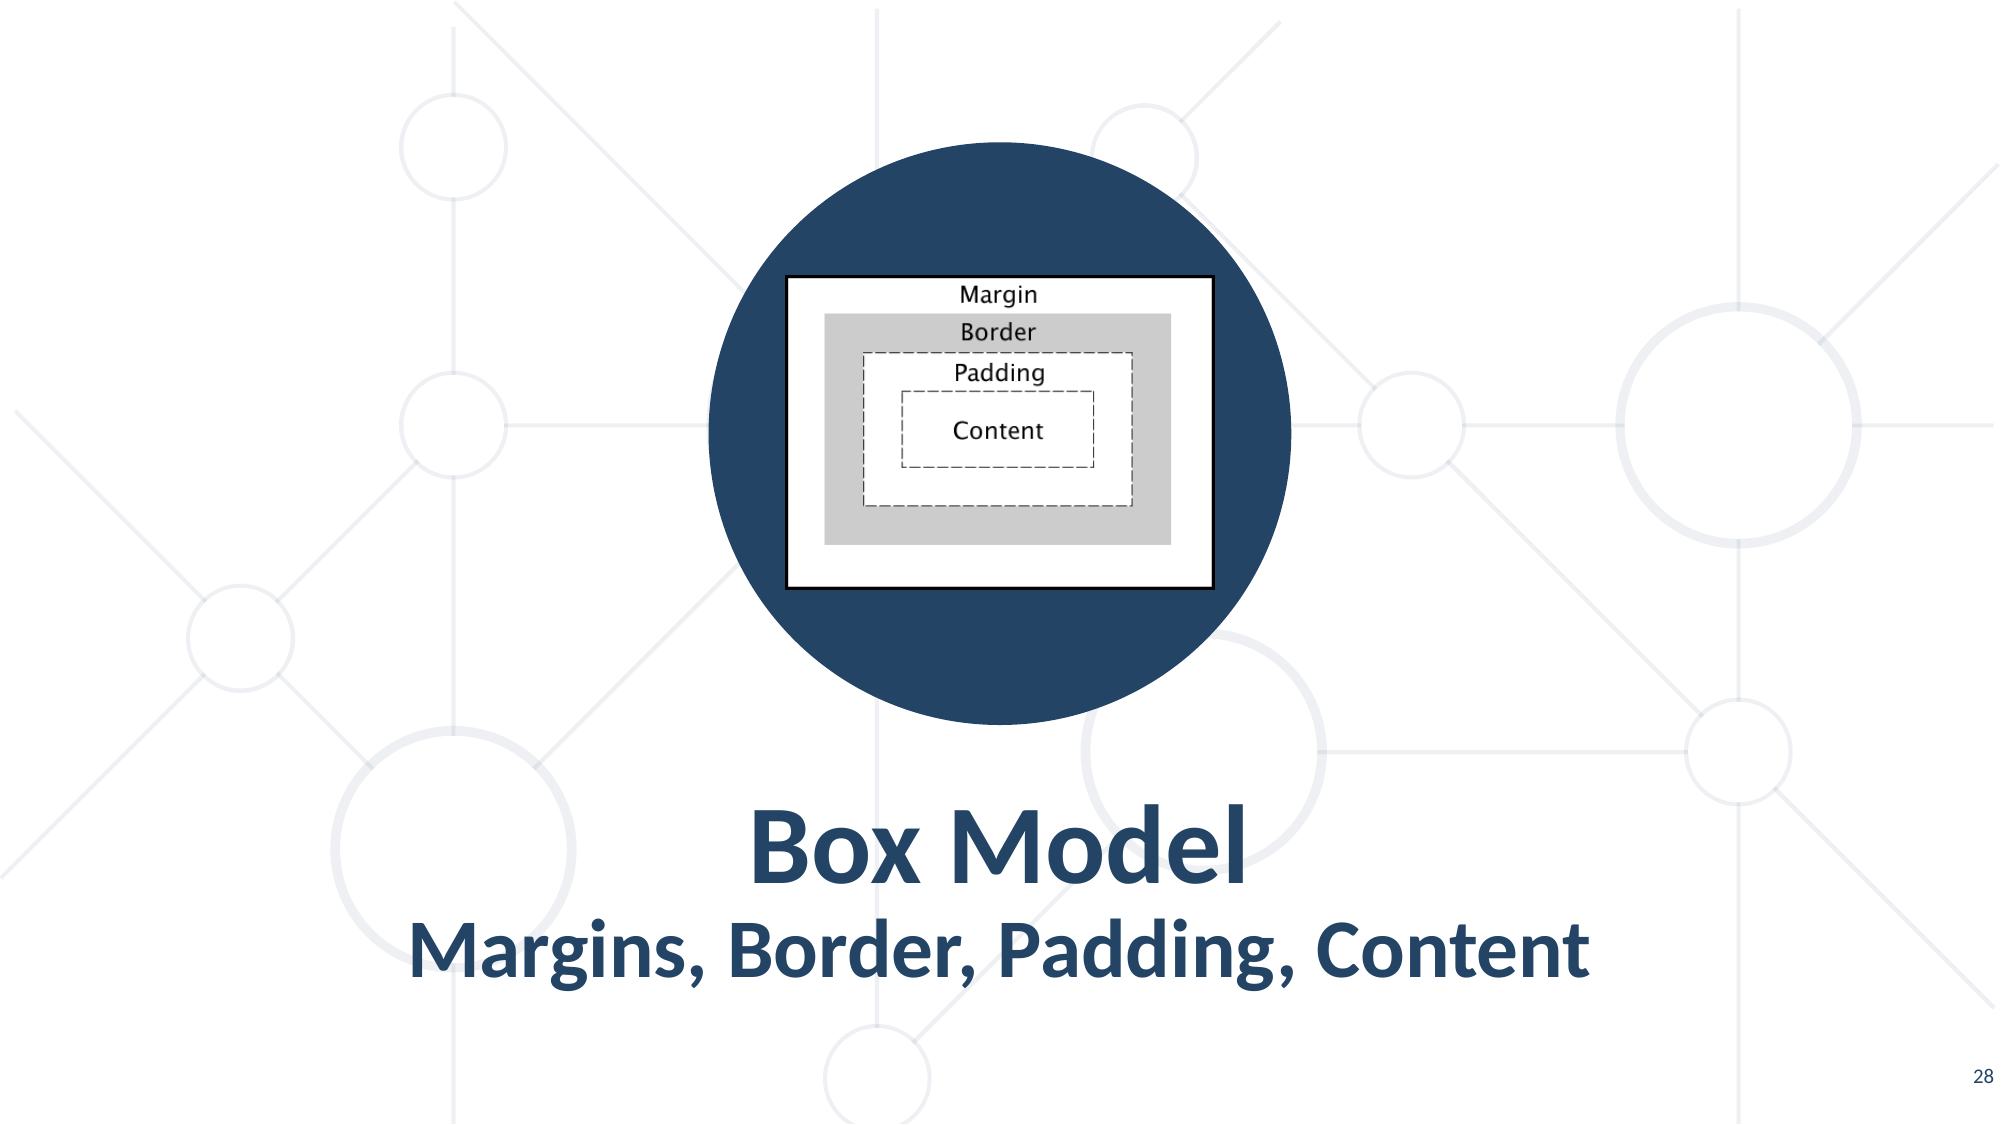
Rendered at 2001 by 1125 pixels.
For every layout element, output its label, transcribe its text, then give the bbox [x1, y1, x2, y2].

slide_number 28 [1929, 1049, 2000, 1100]
picture [784, 274, 1216, 590]
list Box Model [100, 771, 1900, 898]
list Margins, Border, Padding, Content [100, 900, 1900, 983]
